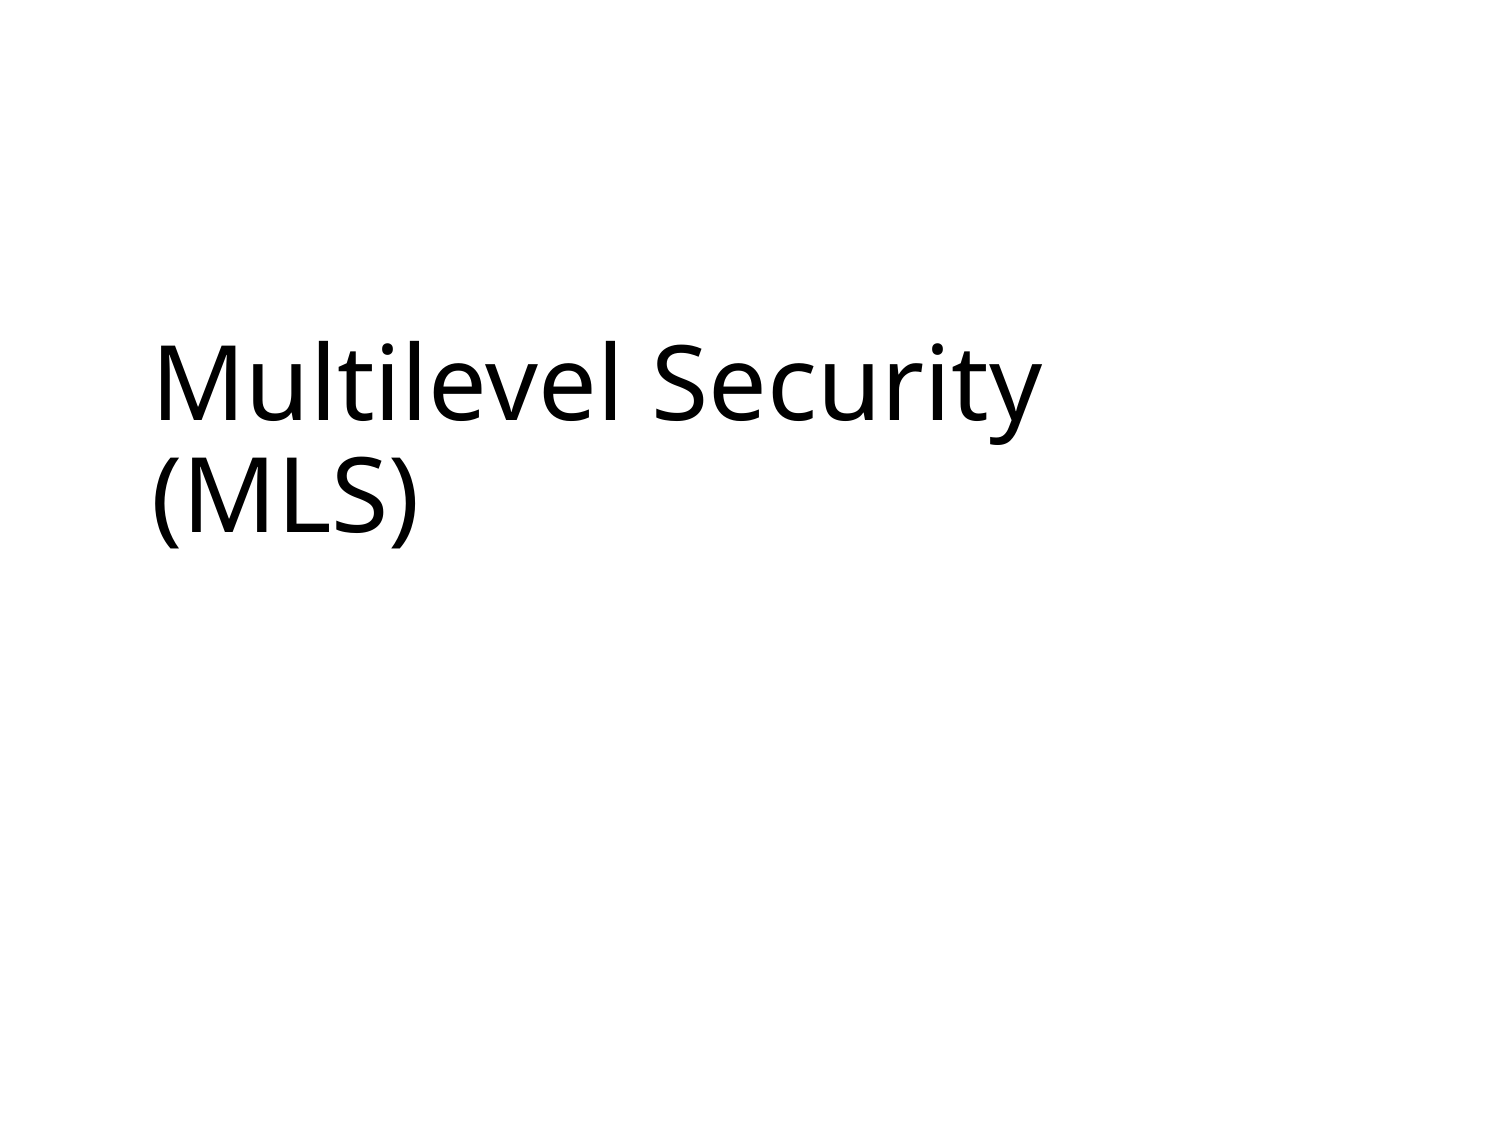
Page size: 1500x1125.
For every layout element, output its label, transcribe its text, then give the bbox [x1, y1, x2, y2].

title Multilevel Security (MLS) [136, 183, 1353, 563]
